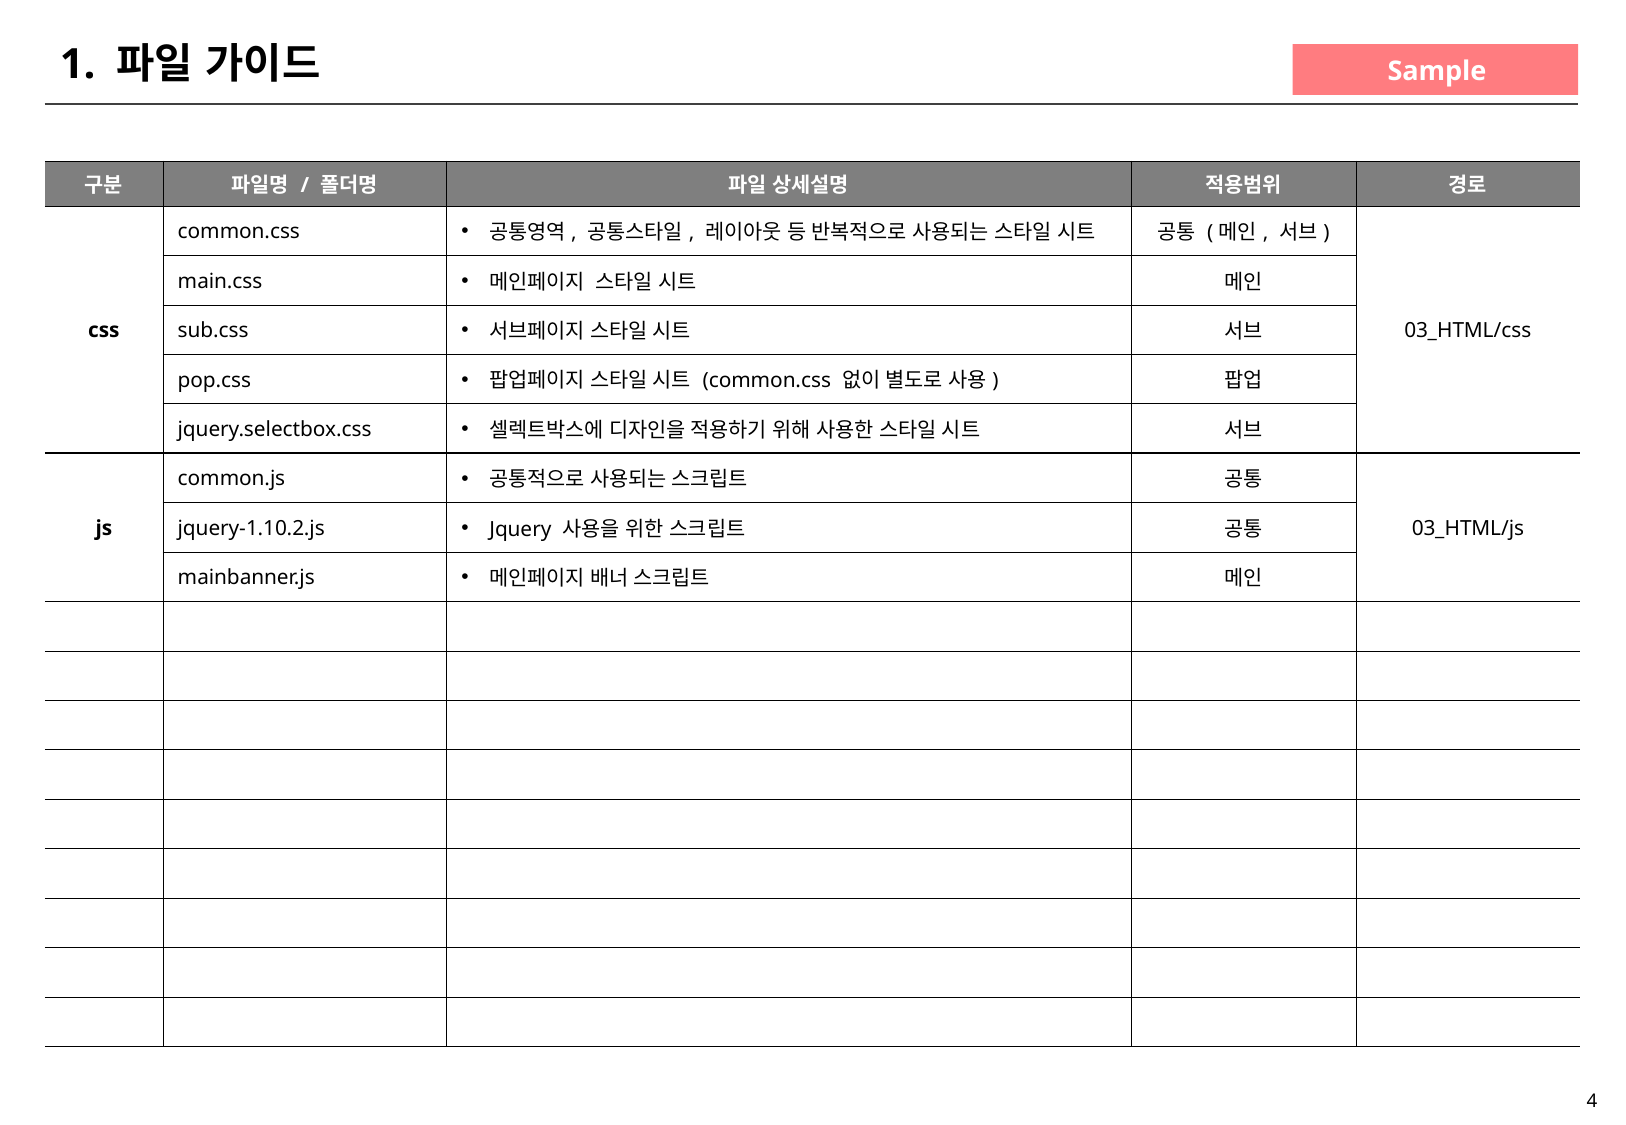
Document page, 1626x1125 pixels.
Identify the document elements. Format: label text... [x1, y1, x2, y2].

table_cell 공통영역, 공통스타일, 레이아웃 등 반복적으로 사용되는 스타일 시트 [447, 207, 1131, 255]
table_cell [447, 800, 1131, 848]
table_cell [164, 849, 446, 898]
table_cell [1357, 750, 1580, 799]
table_cell Jquery 사용을 위한 스크립트 [447, 503, 1131, 552]
table_cell [1357, 998, 1580, 1046]
table_header 구분 [45, 162, 163, 206]
table_cell [1357, 652, 1580, 700]
table_cell 팝업페이지 스타일 시트 (common.css 없이 별도로 사용) [447, 355, 1131, 403]
table_cell [1357, 849, 1580, 898]
table_cell [45, 948, 163, 997]
table_cell [1132, 750, 1356, 799]
table_cell main.css [164, 256, 446, 305]
table_cell js [45, 454, 163, 601]
table_cell mainbanner.js [164, 553, 446, 601]
table_cell [164, 652, 446, 700]
table_cell [1357, 701, 1580, 749]
table_cell 03_HTML/css [1357, 207, 1580, 452]
table_cell [447, 602, 1131, 651]
table_cell [45, 701, 163, 749]
table_cell [45, 998, 163, 1046]
table_cell 03_HTML/js [1357, 454, 1580, 601]
table_cell [447, 750, 1131, 799]
table_cell [45, 602, 163, 651]
table_cell 메인페이지 스타일 시트 [447, 256, 1131, 305]
table_cell 팝업 [1132, 355, 1356, 403]
table_cell [45, 899, 163, 947]
table_header 적용범위 [1132, 162, 1356, 206]
table_cell [1132, 849, 1356, 898]
table_cell [164, 899, 446, 947]
table_cell 메인페이지 배너 스크립트 [447, 553, 1131, 601]
table_cell sub.css [164, 306, 446, 354]
table_cell [164, 998, 446, 1046]
table_cell css [45, 207, 163, 452]
table_cell [164, 602, 446, 651]
table_cell pop.css [164, 355, 446, 403]
table_cell [447, 899, 1131, 947]
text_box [1292, 43, 1579, 96]
table_cell [45, 800, 163, 848]
table_cell 서브페이지 스타일 시트 [447, 306, 1131, 354]
table_cell [447, 948, 1131, 997]
table_cell [164, 800, 446, 848]
table_cell [1132, 701, 1356, 749]
table_cell [164, 750, 446, 799]
table_header 파일명 / 폴더명 [164, 162, 446, 206]
table_cell 공통적으로 사용되는 스크립트 [447, 454, 1131, 502]
table_cell [164, 701, 446, 749]
table_cell 메인 [1132, 256, 1356, 305]
table_cell [1132, 602, 1356, 651]
table_header 파일 상세설명 [447, 162, 1131, 206]
table_cell 공통 [1132, 454, 1356, 502]
table_cell 메인 [1132, 553, 1356, 601]
table_cell [1357, 948, 1580, 997]
table_cell [447, 652, 1131, 700]
table_cell [1357, 602, 1580, 651]
table_cell jquery.selectbox.css [164, 404, 446, 452]
table_header 경로 [1357, 162, 1580, 206]
table_cell [447, 849, 1131, 898]
table_cell [45, 750, 163, 799]
table_cell [1357, 899, 1580, 947]
table_cell [45, 652, 163, 700]
table_cell 서브 [1132, 306, 1356, 354]
table_cell 공통 (메인, 서브) [1132, 207, 1356, 255]
table_cell [45, 849, 163, 898]
table_cell 공통 [1132, 503, 1356, 552]
table_cell [1132, 652, 1356, 700]
table_cell 서브 [1132, 404, 1356, 452]
table_cell [1132, 998, 1356, 1046]
title 1. 파일 가이드 [44, 26, 1581, 98]
table_cell [1357, 800, 1580, 848]
table_cell [1132, 948, 1356, 997]
table_cell 셀렉트박스에 디자인을 적용하기 위해 사용한 스타일 시트 [447, 404, 1131, 452]
table_cell [164, 948, 446, 997]
table_cell [447, 701, 1131, 749]
table_cell common.css [164, 207, 446, 255]
table_cell [1132, 899, 1356, 947]
table_cell common.js [164, 454, 446, 502]
table_cell [1132, 800, 1356, 848]
table_cell jquery-1.10.2.js [164, 503, 446, 552]
table_cell [447, 998, 1131, 1046]
